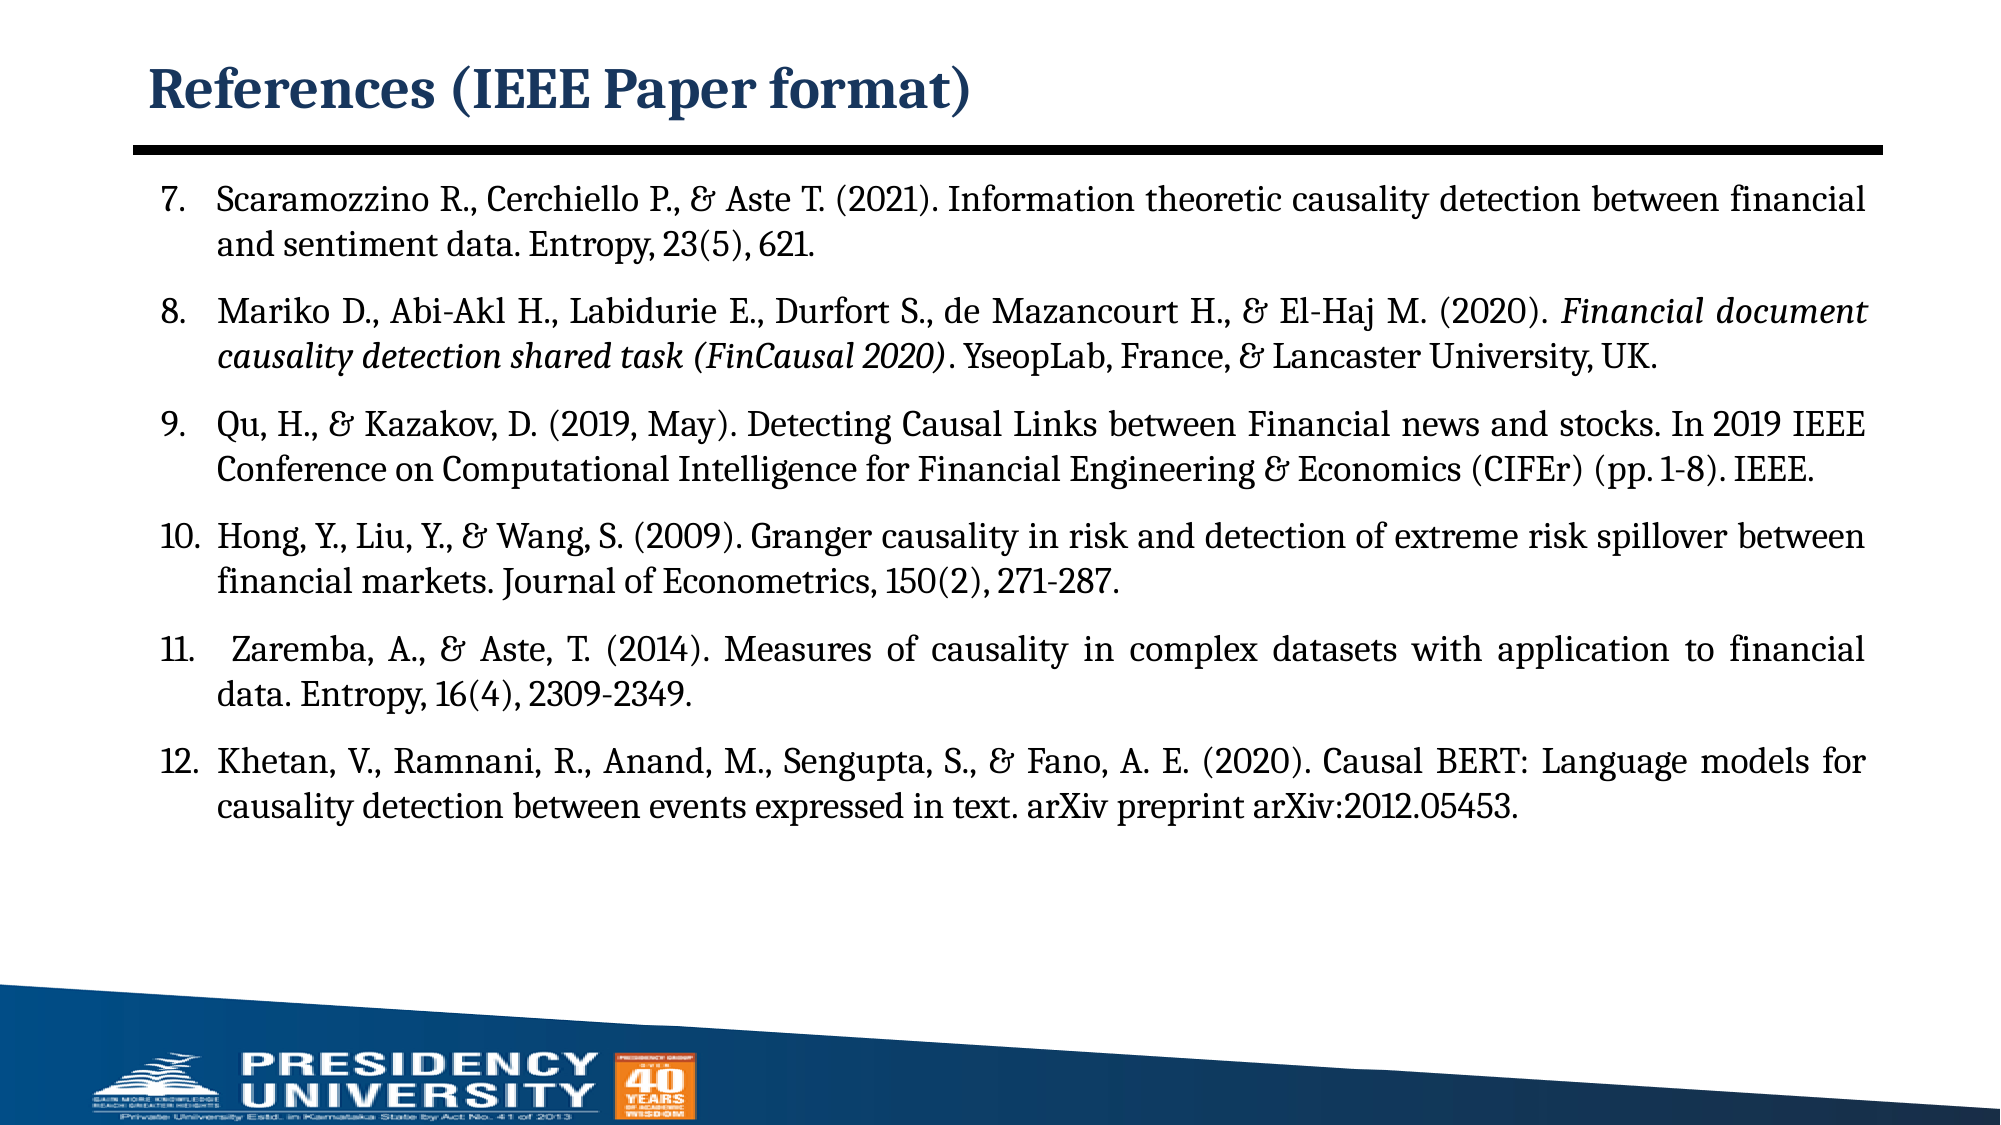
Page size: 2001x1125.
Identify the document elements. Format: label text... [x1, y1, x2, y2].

title References (IEEE Paper format) [133, 45, 1884, 125]
list Scaramozzino R., Cerchiello P., & Aste T. (2021). Information theoretic causality detection between financial and sentiment data. Entropy, 23(5), 621. ​ Mariko D., Abi-Akl H., Labidurie E., Durfort S., de Mazancourt H., & El-Haj M. (2020). Financial document causality detection shared task (FinCausal 2020). YseopLab, France, & Lancaster University, UK. ​ Qu, H., & Kazakov, D. (2019, May). Detecting Causal Links between Financial news and stocks. In 2019 IEEE Conference on Computational Intelligence for Financial Engineering & Economics (CIFEr) (pp. 1-8). IEEE.​ Hong, Y., Liu, Y., & Wang, S. (2009). Granger causality in risk and detection of extreme risk spillover between financial markets. Journal of Econometrics, 150(2), 271-287.​ Zaremba, A., & Aste, T. (2014). Measures of causality in complex datasets with application to financial data. Entropy, 16(4), 2309-2349.​ Khetan, V., Ramnani, R., Anand, M., Sengupta, S., & Fano, A. E. (2020). Causal BERT: Language models for causality detection between events expressed in text. arXiv preprint arXiv:2012.05453.​ [133, 166, 1884, 1080]
picture [0, 982, 2000, 1125]
